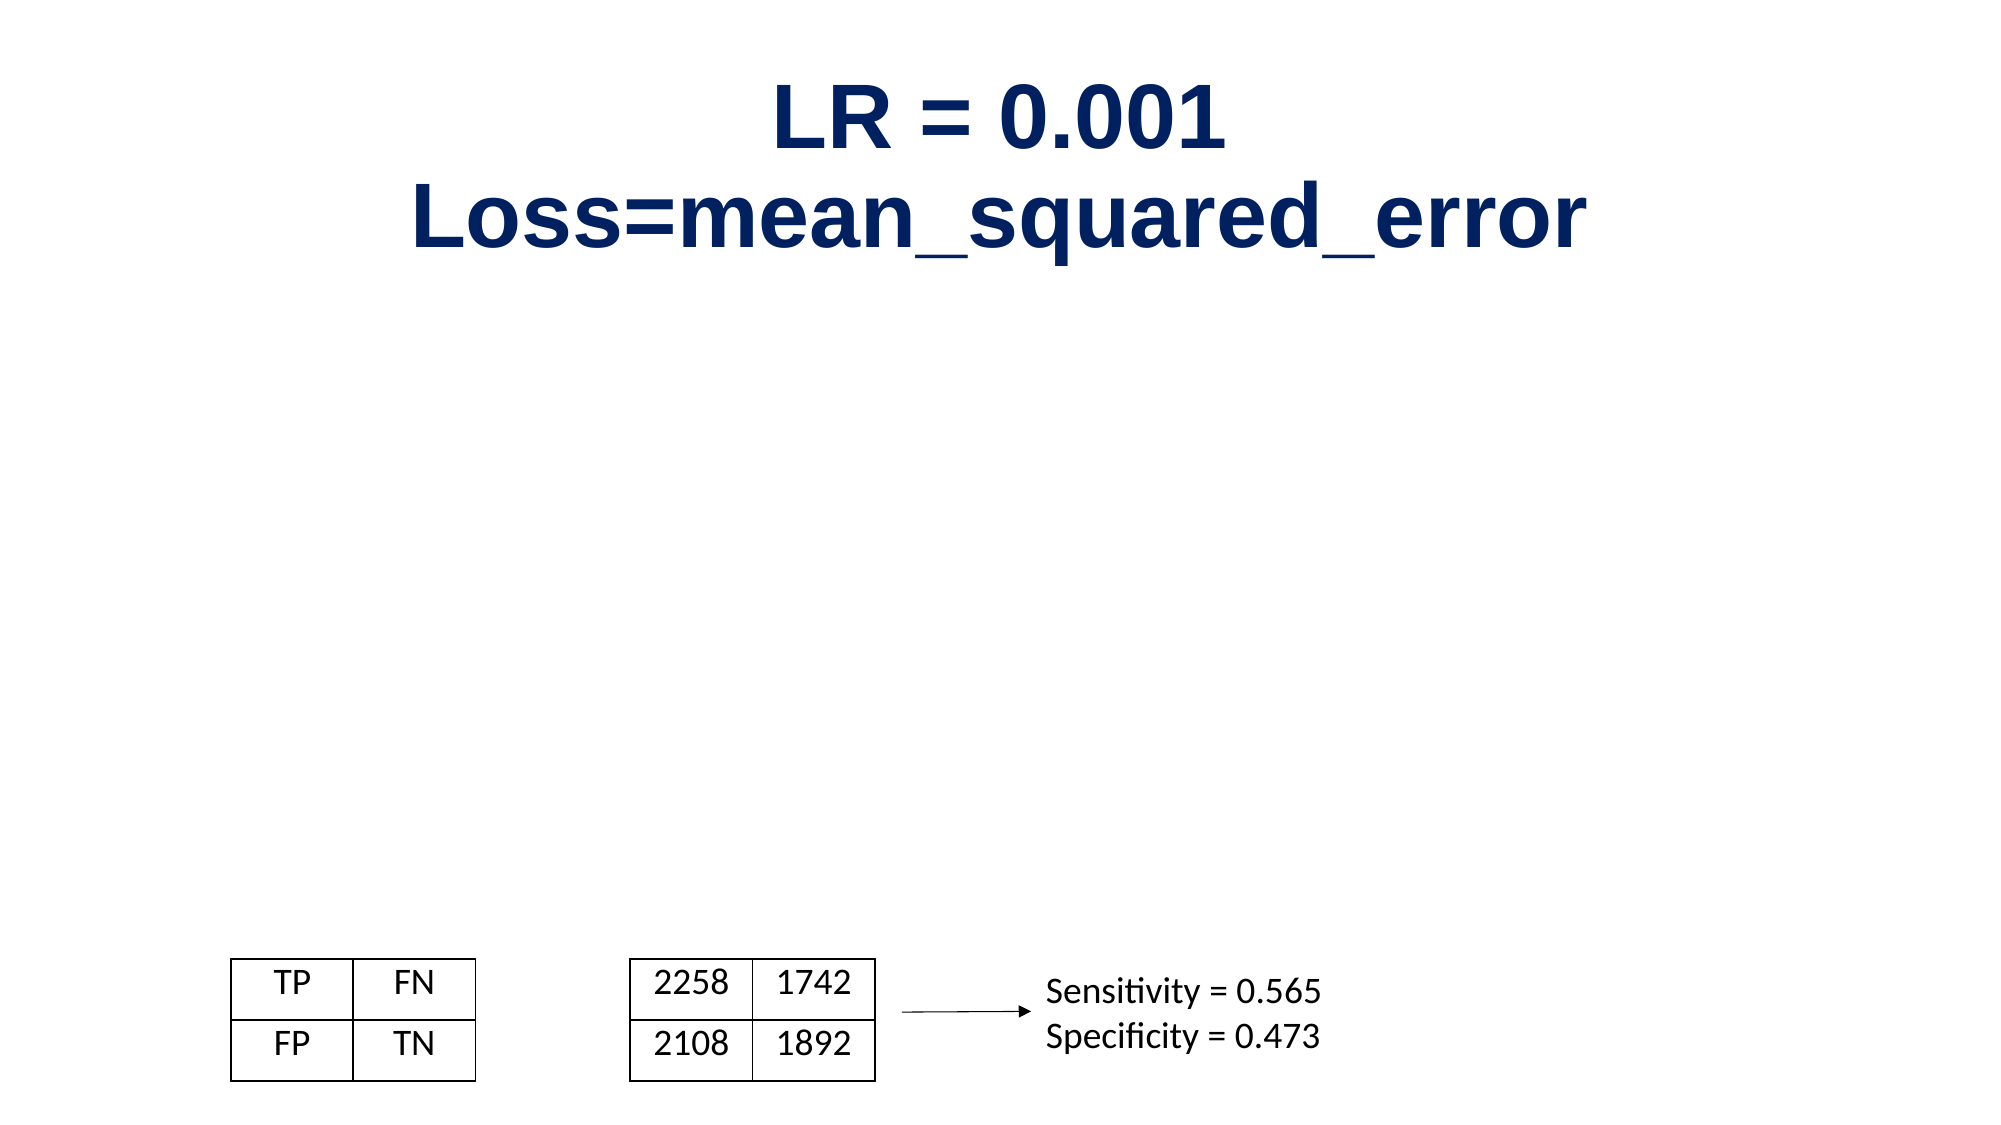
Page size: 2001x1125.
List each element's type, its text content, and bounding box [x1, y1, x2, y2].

text_box Sensitivity = 0.565 Specificity = 0.473 [1031, 958, 1346, 1064]
table_header 2258 [631, 960, 752, 1019]
table_header 1742 [753, 960, 874, 1019]
table_cell 2108 [631, 1021, 752, 1080]
table_header TP [232, 960, 352, 1019]
title LR = 0.001 Loss=mean_squared_error [137, 59, 1863, 278]
table_cell TN [354, 1021, 475, 1080]
table_cell FP [232, 1021, 352, 1080]
table_cell 1892 [753, 1021, 874, 1080]
table_header FN [354, 960, 475, 1019]
